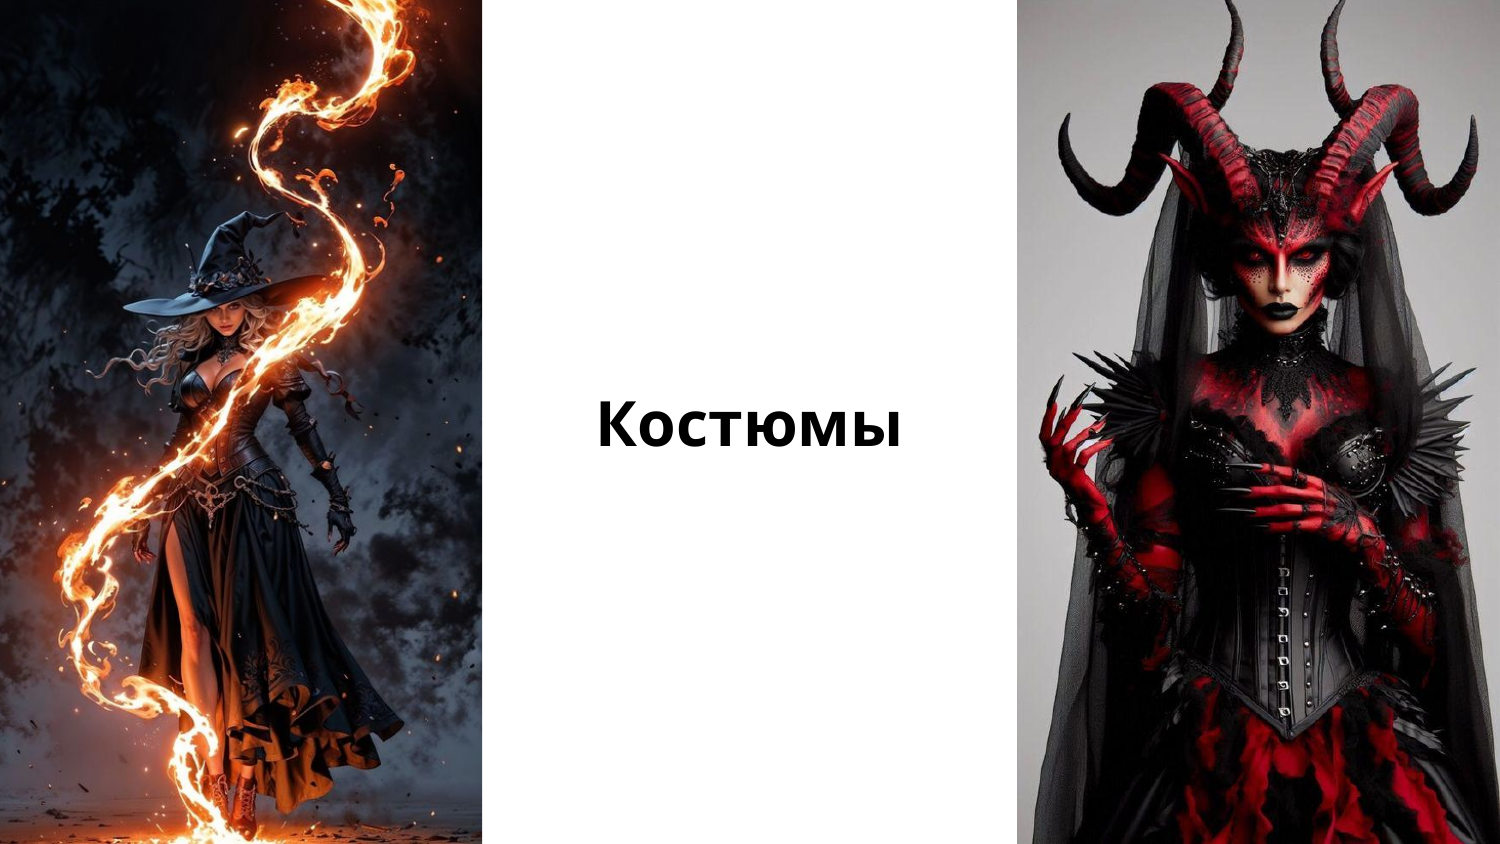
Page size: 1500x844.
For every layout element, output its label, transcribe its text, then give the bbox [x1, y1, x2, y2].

picture [0, 0, 483, 844]
picture [1017, 0, 1500, 844]
text_box Костюмы [487, 368, 1012, 474]
